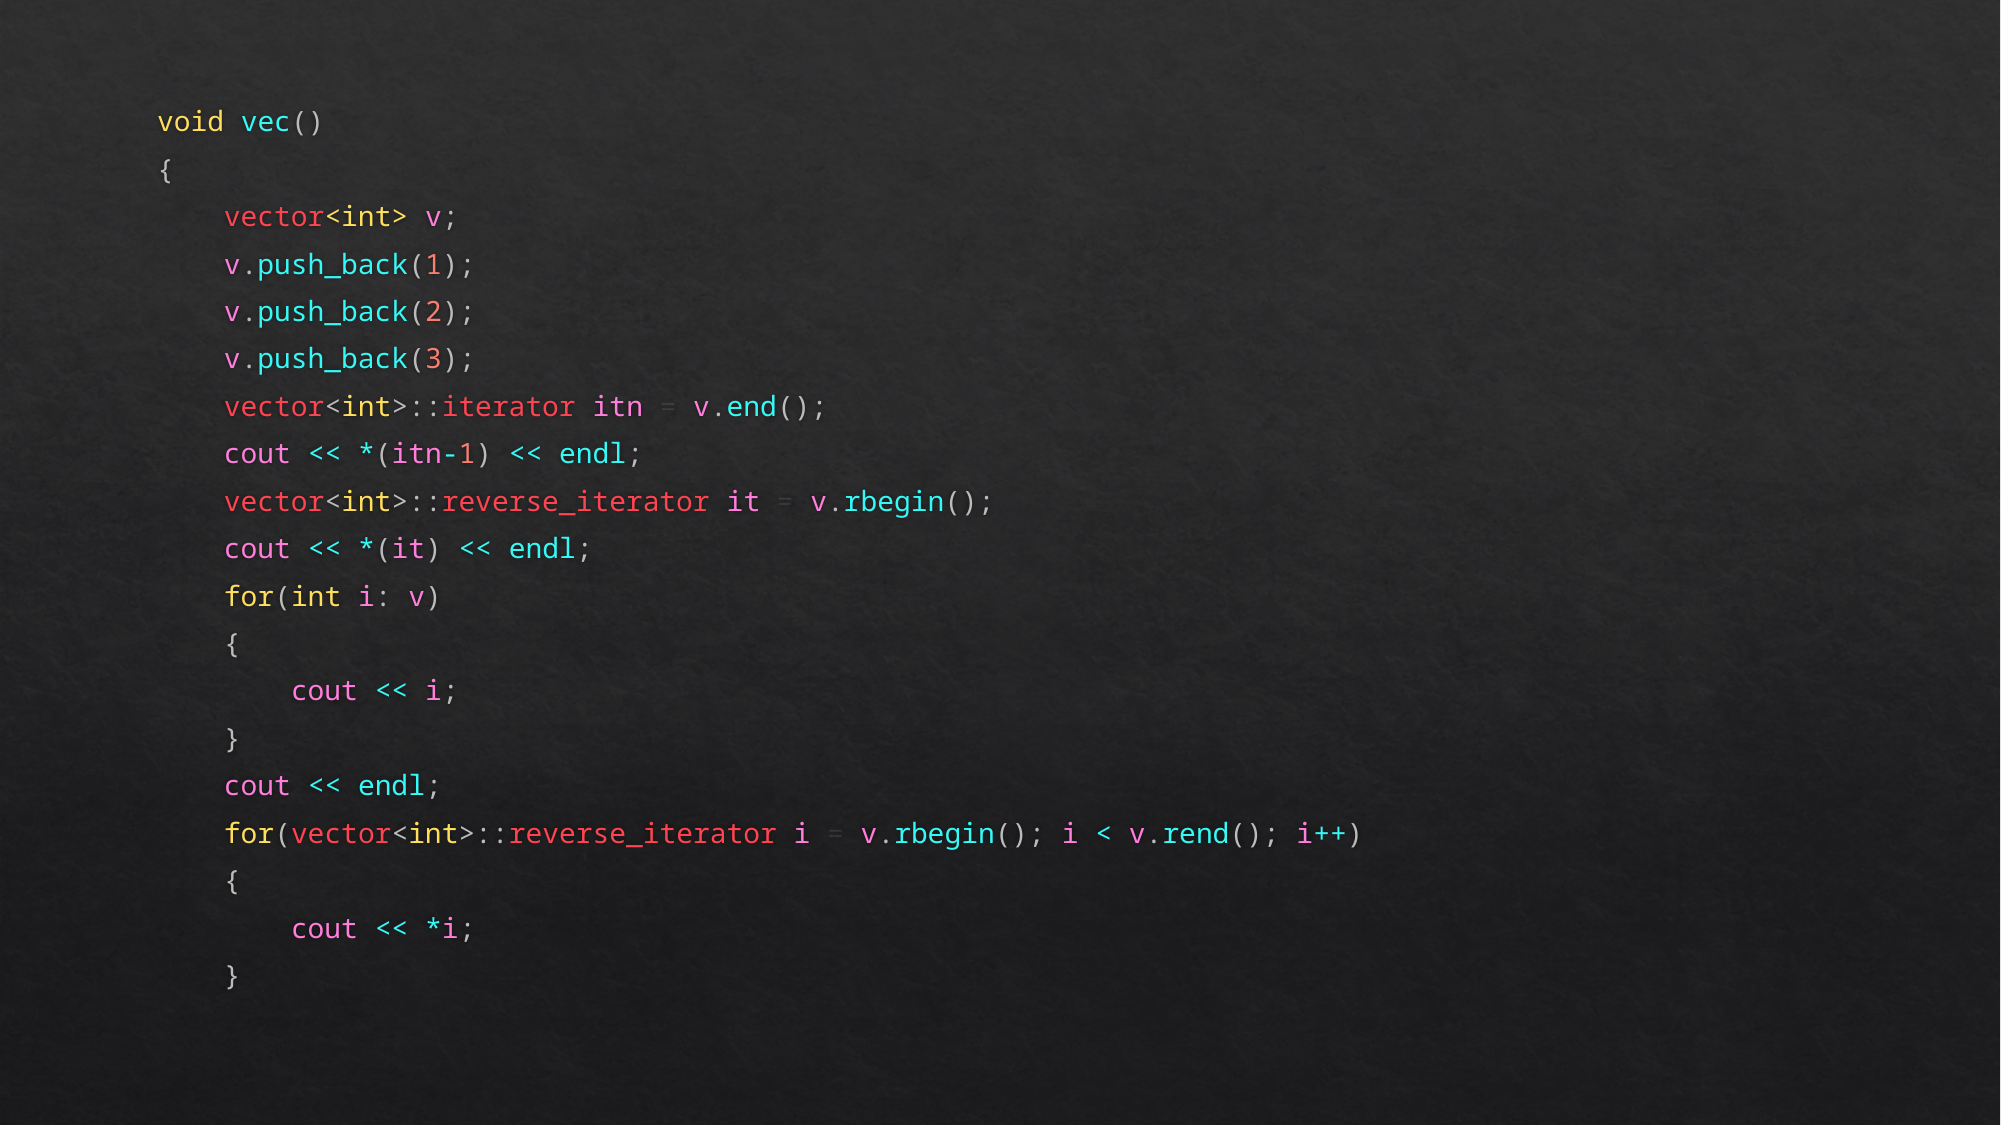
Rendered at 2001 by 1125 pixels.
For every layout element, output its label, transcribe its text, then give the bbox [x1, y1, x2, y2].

list void vec() { vector<int> v; v.push_back(1); v.push_back(2); v.push_back(3); vector<int>::iterator itn = v.end(); cout << *(itn-1) << endl; vector<int>::reverse_iterator it = v.rbegin(); cout << *(it) << endl; for(int i: v) { cout << i; } cout << endl; for(vector<int>::reverse_iterator i = v.rbegin(); i < v.rend(); i++) { cout << *i; } [136, 96, 1889, 1011]
